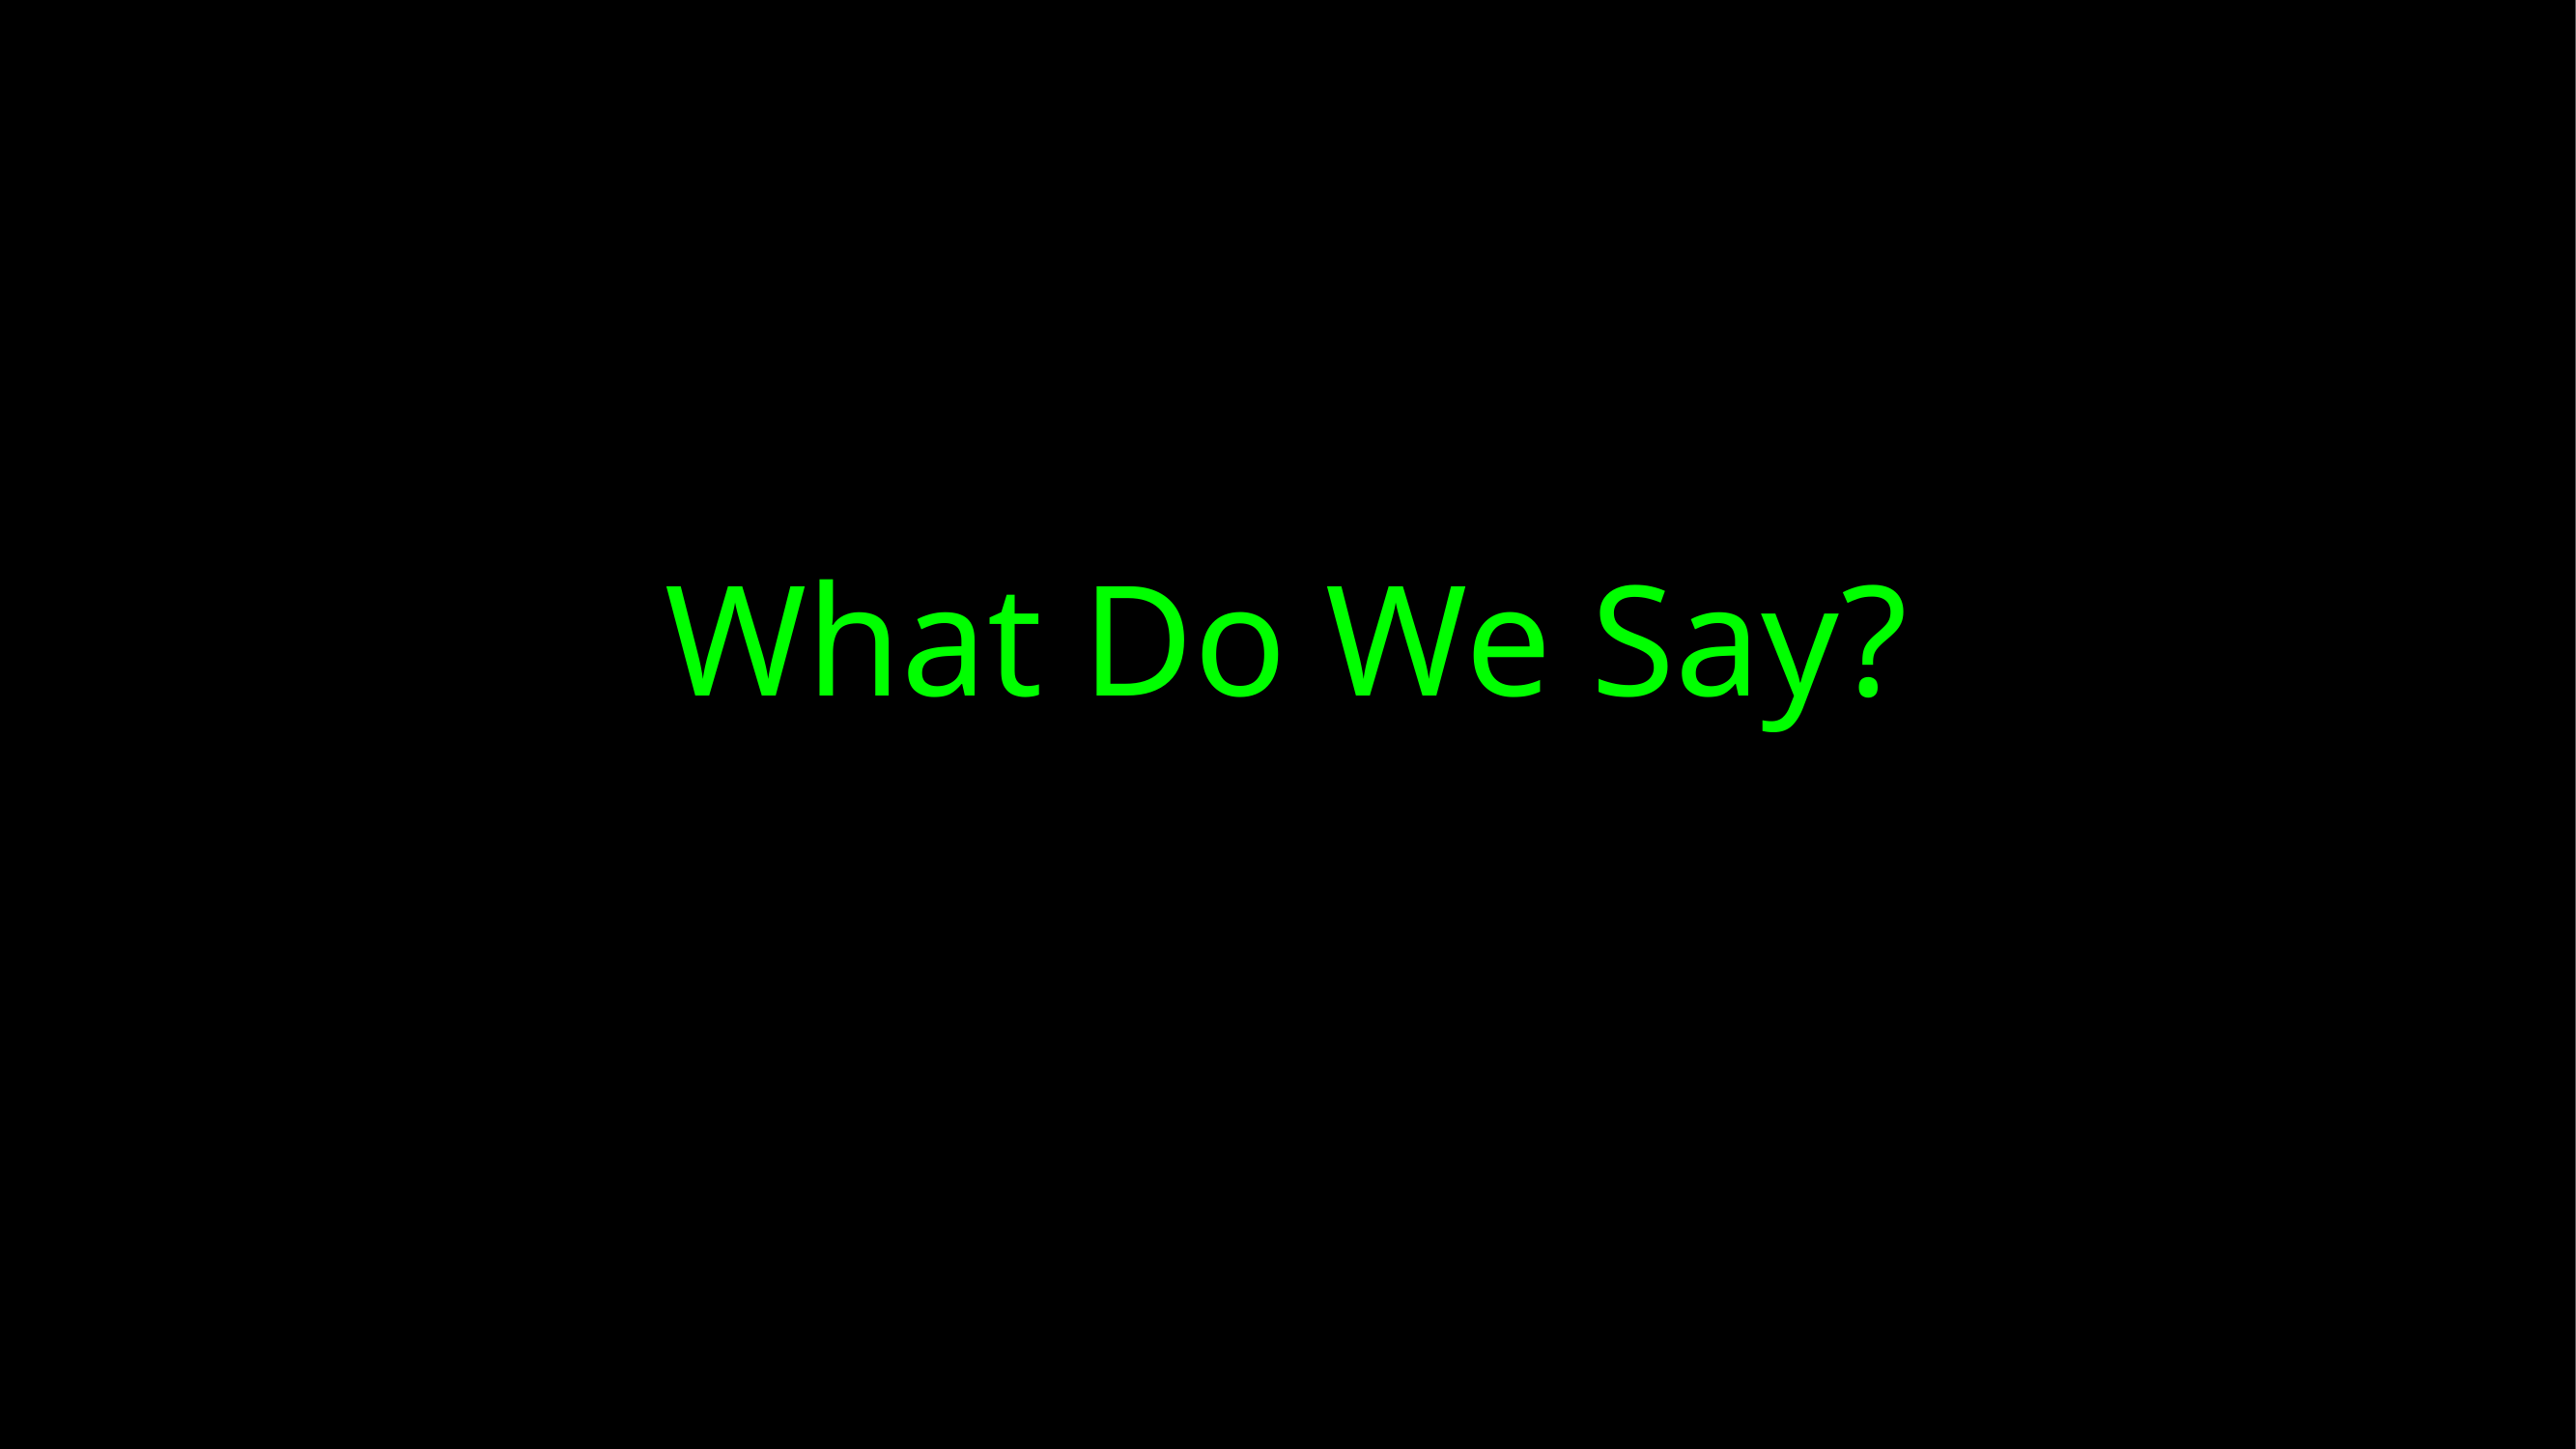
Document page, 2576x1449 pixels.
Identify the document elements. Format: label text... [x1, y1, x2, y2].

title What Do We Say? [183, 243, 2391, 733]
